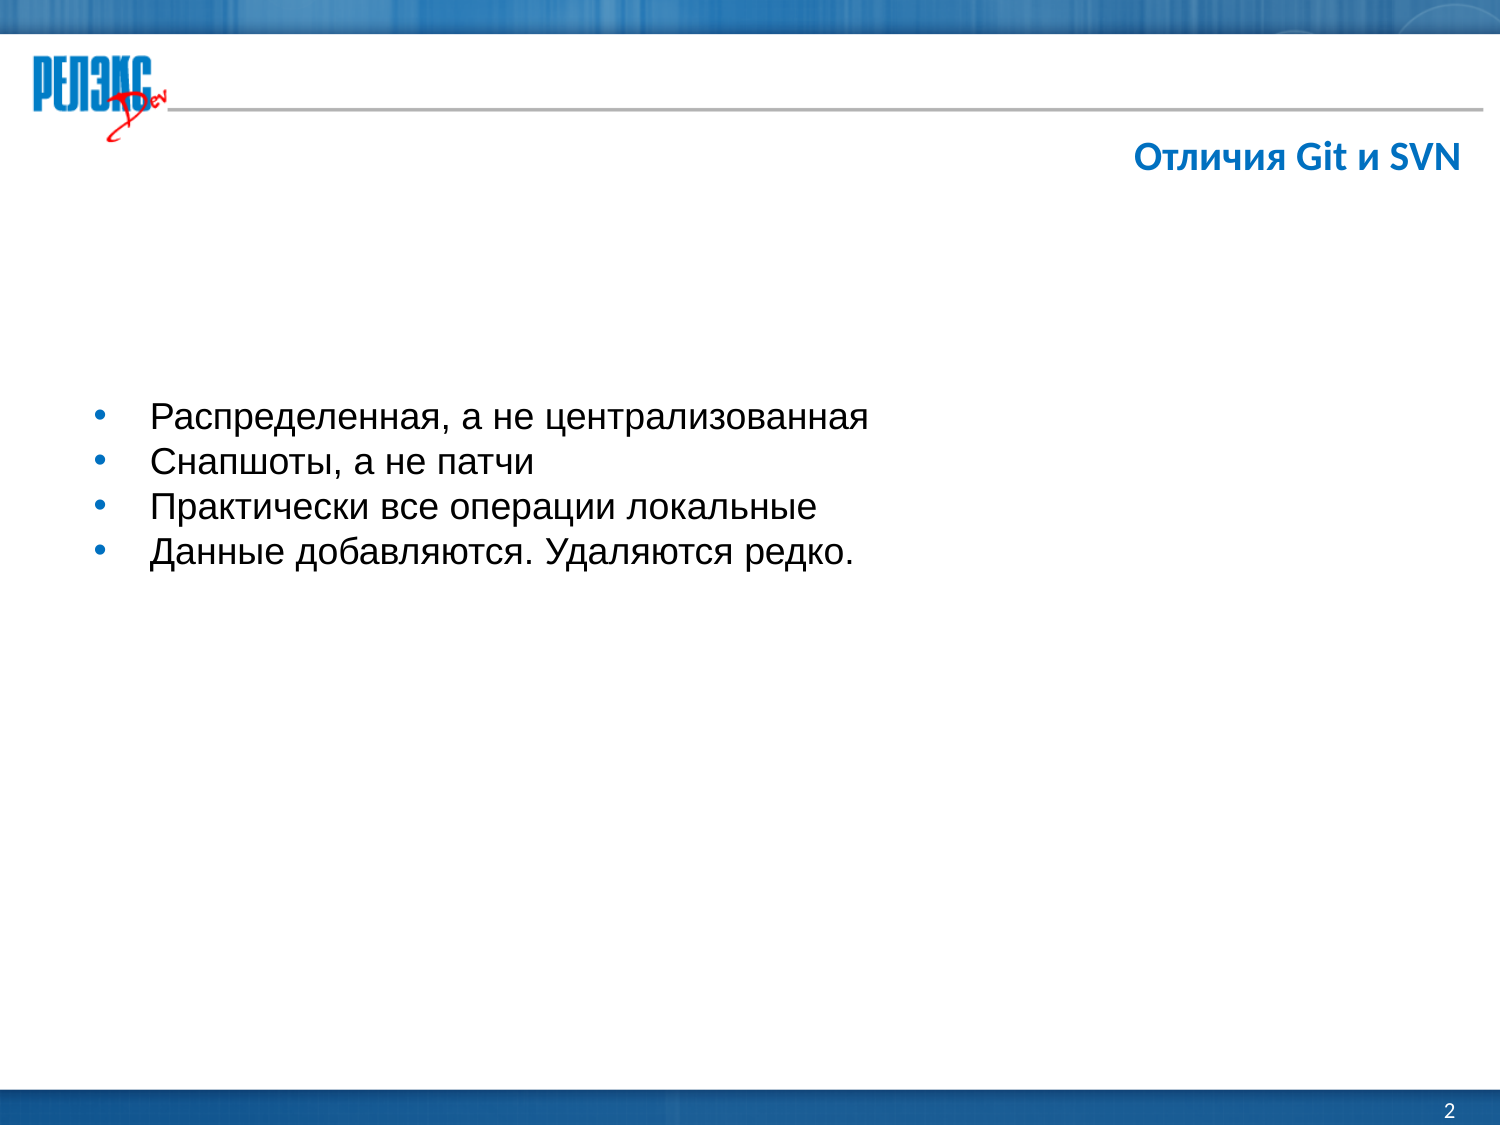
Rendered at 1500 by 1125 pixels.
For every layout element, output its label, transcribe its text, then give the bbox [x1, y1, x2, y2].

text_box [182, 30, 1482, 114]
picture [0, 0, 1500, 1125]
text_box Распределенная, а не централизованная Снапшоты, а не патчи Практически все операции локальные Данные добавляются. Удаляются редко. [78, 384, 1429, 651]
text_box <number> [1120, 1093, 1471, 1125]
text_box Отличия Git и SVN [78, 113, 1477, 208]
